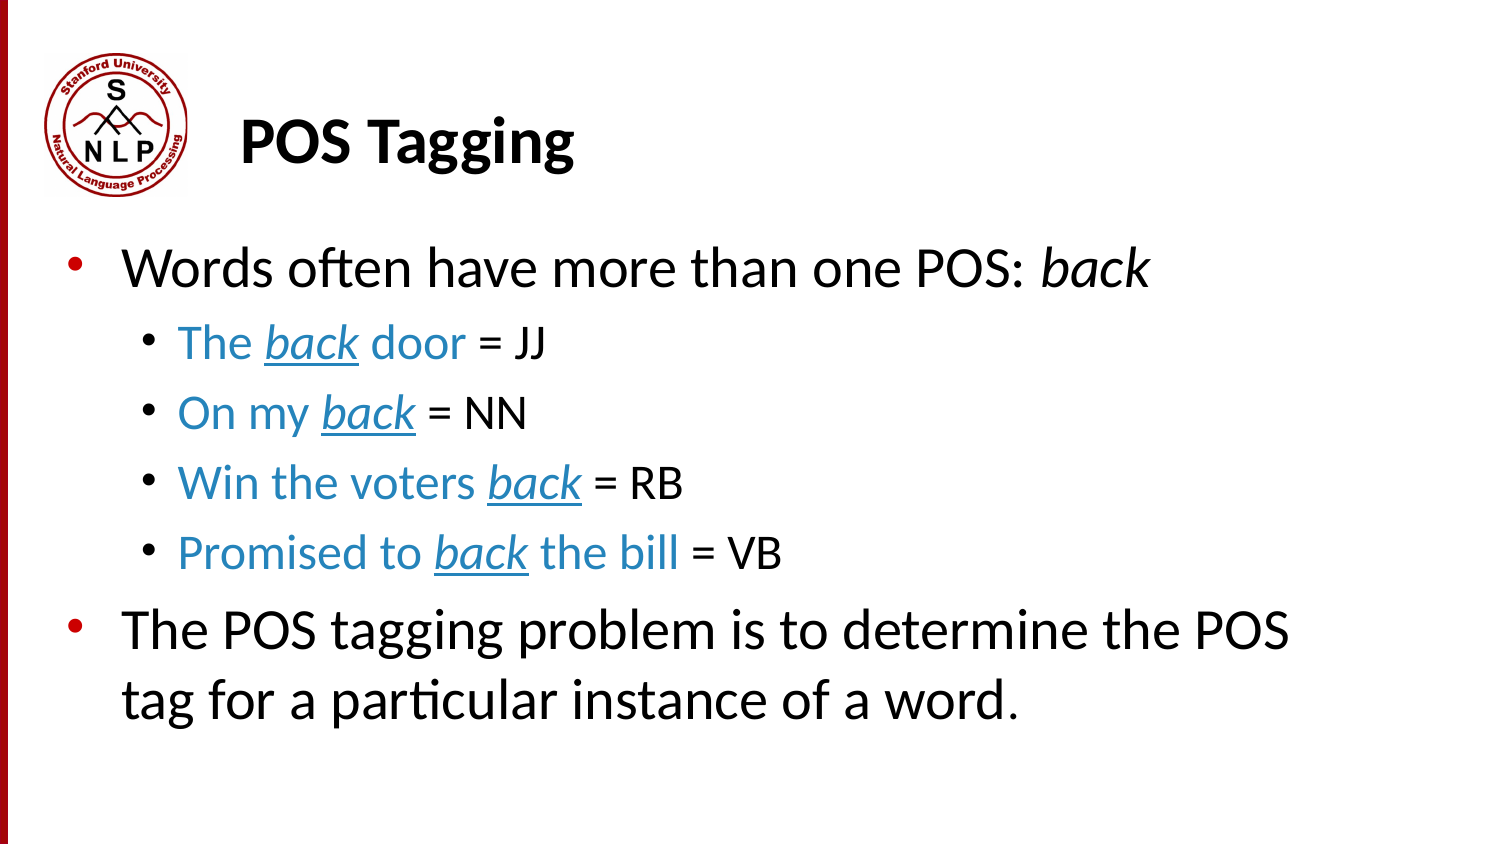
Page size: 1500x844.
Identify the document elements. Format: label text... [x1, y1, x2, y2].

title POS Tagging [225, 62, 1450, 185]
list Words often have more than one POS: back The back door = JJ On my back = NN Win the voters back = RB Promised to back the bill = VB The POS tagging problem is to determine the POS tag for a particular instance of a word. [50, 221, 1325, 769]
picture [44, 53, 188, 197]
